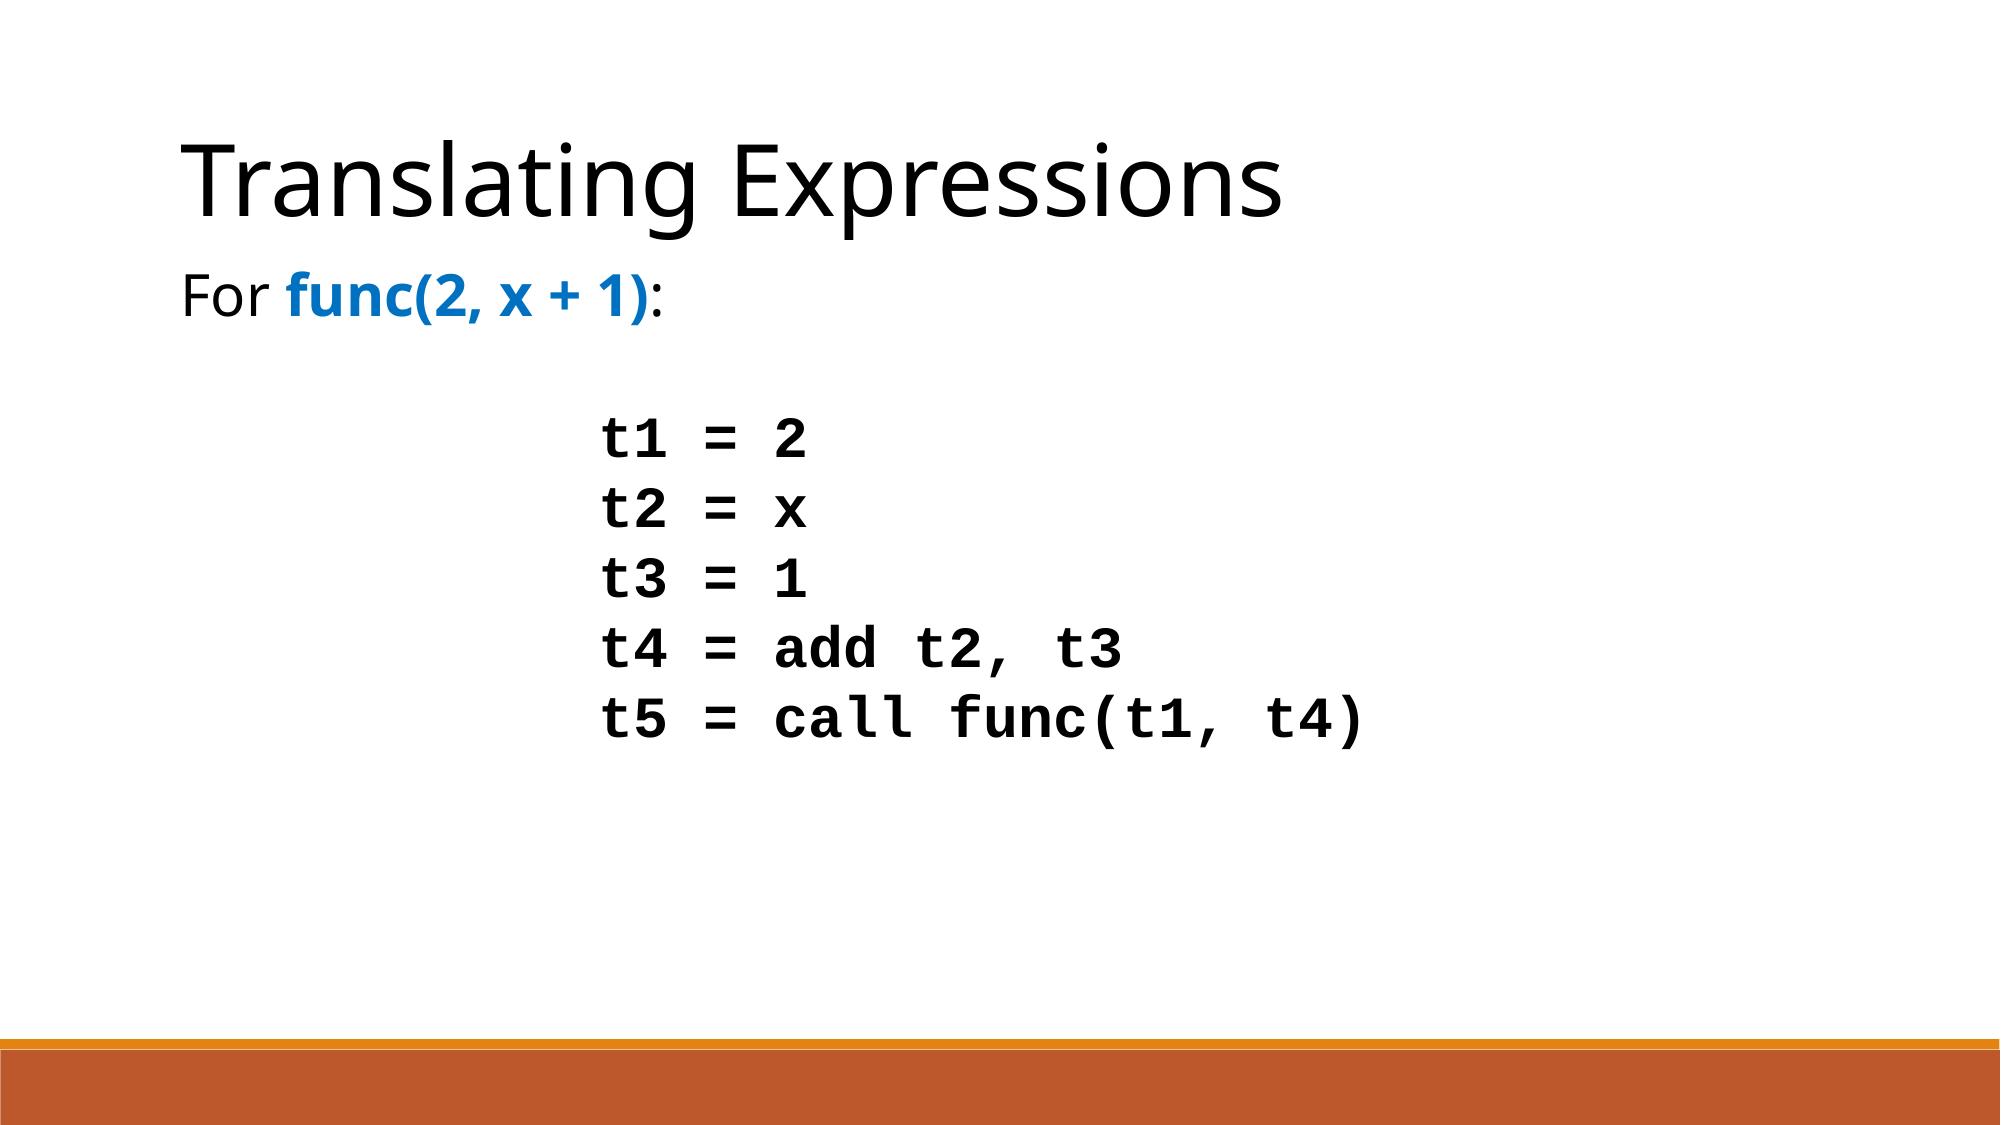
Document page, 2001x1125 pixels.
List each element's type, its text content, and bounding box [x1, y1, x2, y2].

text_box Translating Expressions [165, 109, 1829, 245]
text_box t1 = 2 t2 = x t3 = 1 t4 = add t2, t3 t5 = call func(t1, t4) [583, 392, 1561, 757]
text_box For func(2, x + 1): [165, 250, 1913, 406]
